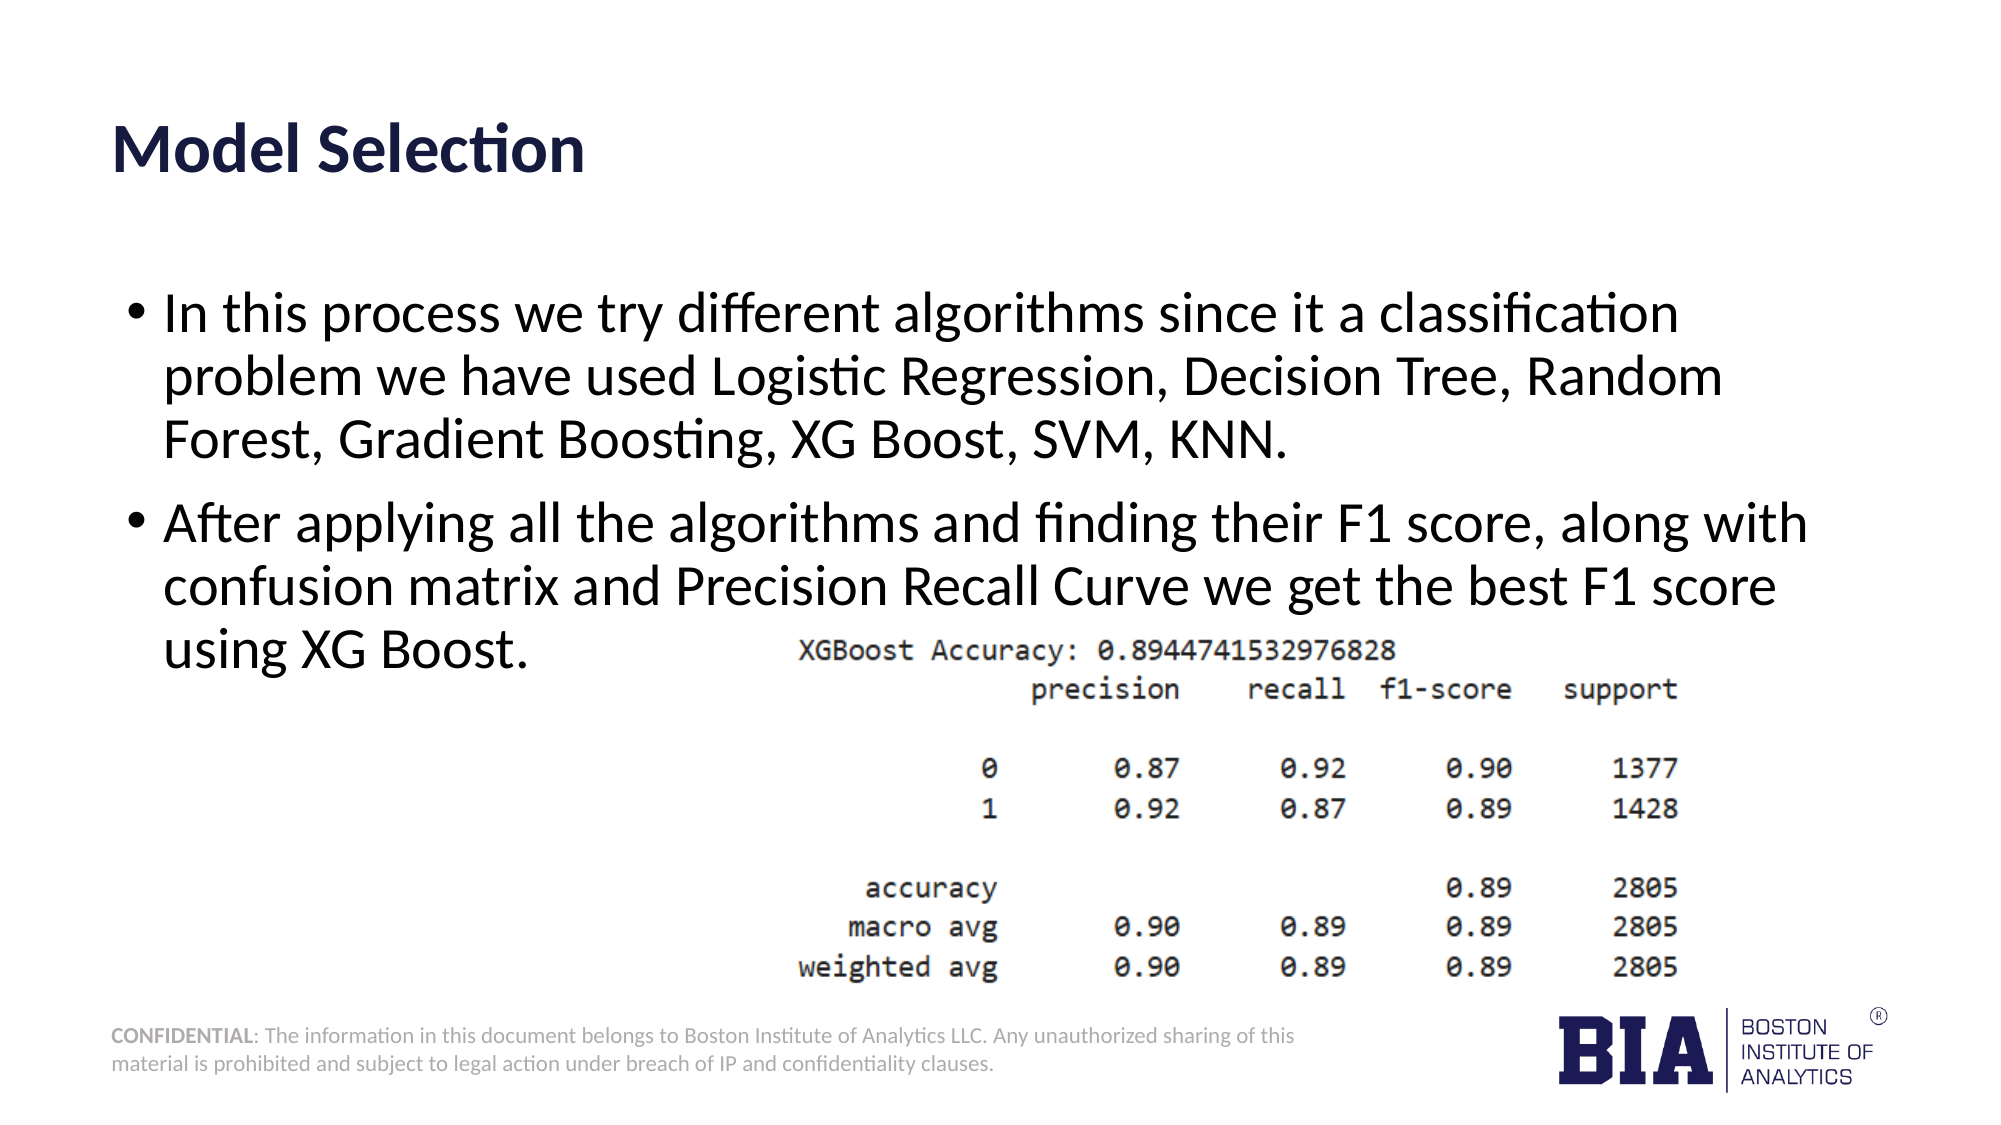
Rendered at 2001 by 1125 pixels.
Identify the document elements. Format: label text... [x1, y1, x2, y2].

list In this process we try different algorithms since it a classification problem we have used Logistic Regression, Decision Tree, Random Forest, Gradient Boosting, XG Boost, SVM, KNN. After applying all the algorithms and finding their F1 score, along with confusion matrix and Precision Recall Curve we get the best F1 score using XG Boost. [111, 274, 1889, 997]
title Model Selection [111, 99, 1889, 200]
picture [785, 620, 1889, 1094]
